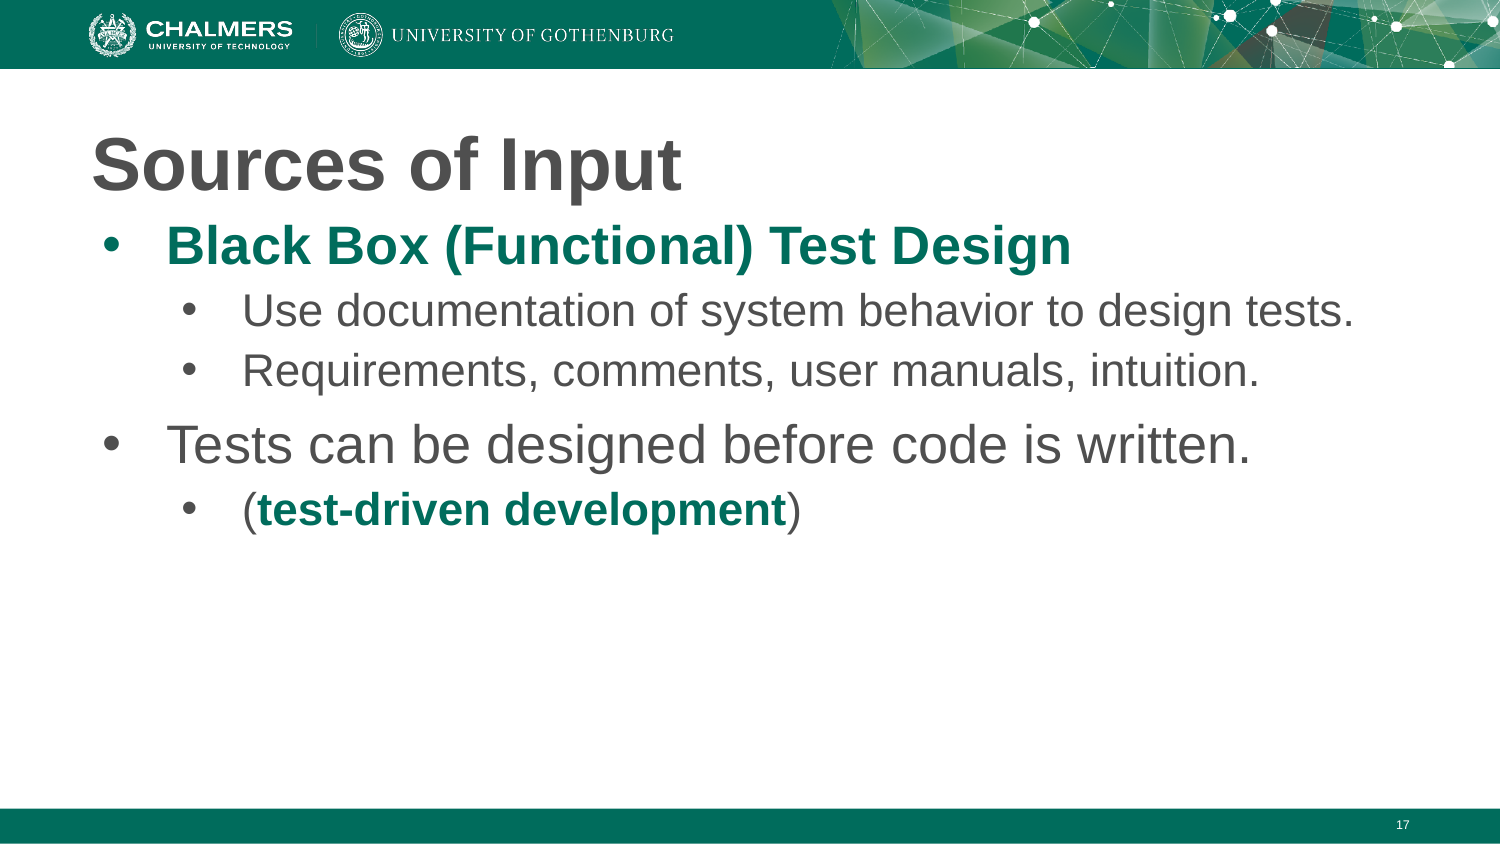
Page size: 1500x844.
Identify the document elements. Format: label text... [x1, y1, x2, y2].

slide_number ‹#› [1074, 809, 1425, 844]
picture [64, 0, 696, 85]
list Black Box (Functional) Test Design Use documentation of system behavior to design tests. Requirements, comments, user manuals, intuition. Tests can be designed before code is written. (test-driven development) [76, 210, 1425, 782]
title Sources of Input [76, 100, 1425, 210]
picture [759, 0, 1500, 68]
